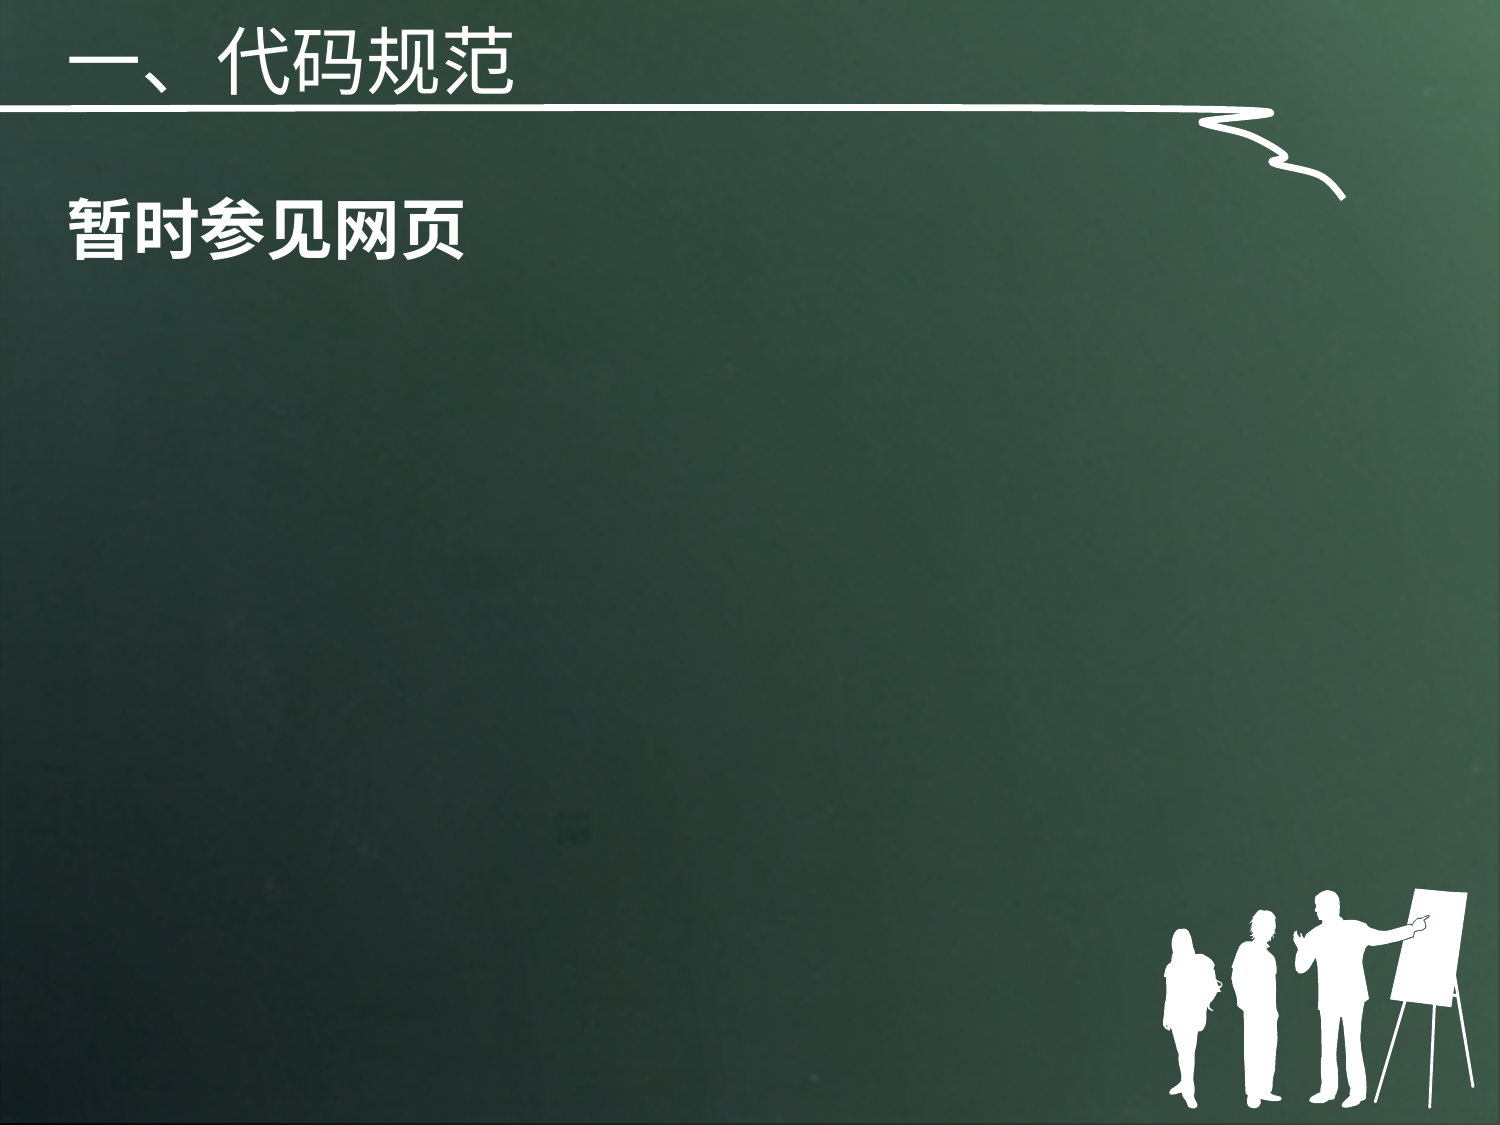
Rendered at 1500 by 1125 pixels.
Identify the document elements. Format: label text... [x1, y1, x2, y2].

picture [0, 0, 1500, 1125]
title 一、代码规范 [51, 23, 1365, 96]
list 暂时参见网页 [51, 140, 1365, 974]
text_box [0, 107, 1344, 199]
